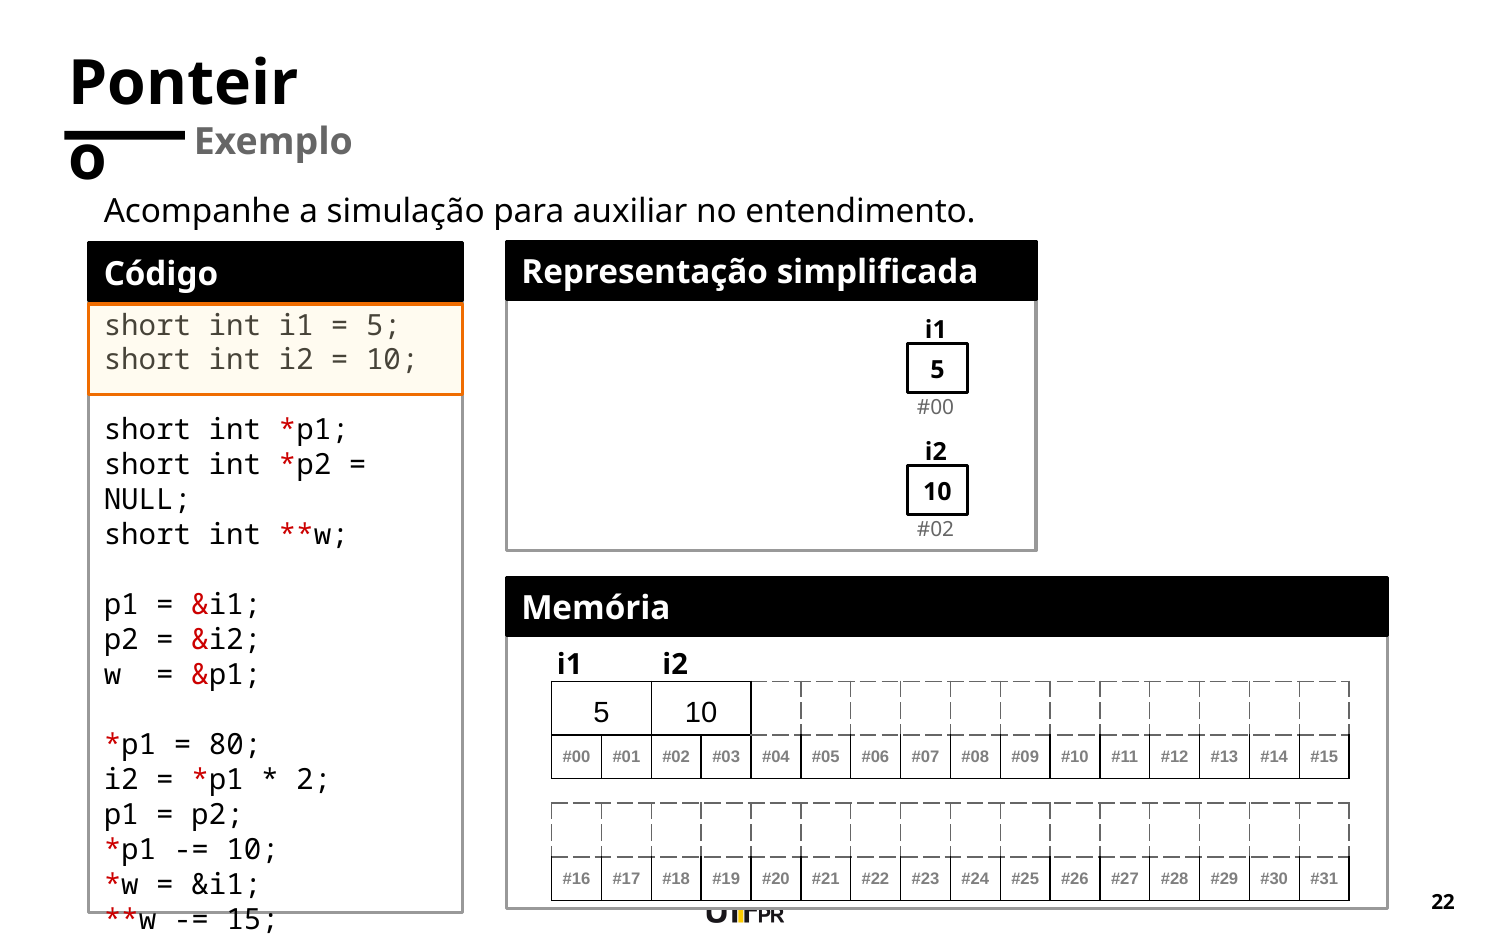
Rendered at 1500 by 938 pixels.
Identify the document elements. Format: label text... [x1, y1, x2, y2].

table_header [1100, 681, 1150, 735]
table_cell #06 [851, 735, 900, 778]
table_header [751, 803, 801, 857]
table_cell #24 [951, 857, 1000, 900]
table_header [752, 681, 801, 735]
table_header [701, 803, 751, 857]
table_header [801, 803, 851, 857]
table_header [1150, 803, 1200, 857]
table_cell #09 [1001, 735, 1049, 778]
table_cell #16 [552, 857, 601, 900]
text_box 5 [907, 344, 968, 393]
table_cell #03 [702, 736, 750, 778]
table_cell #19 [702, 857, 750, 900]
text_box Acompanhe a simulação para auxiliar no entendimento. [88, 168, 1388, 242]
table_header [950, 681, 1000, 735]
table_header [1050, 803, 1100, 857]
table_cell #20 [752, 857, 800, 900]
text_box short int i1 = 5; short int i2 = 10; short int *p1; short int *p2 = NULL; short int **w; p1 = &i1; p2 = &i2; w = &p1; *p1 = 80; i2 = *p1 * 2; p1 = p2; *p1 -= 10; *w = &i1; **w -= 15; [88, 395, 463, 913]
table_header [1299, 681, 1349, 735]
table_header [1200, 681, 1249, 735]
table_header [1150, 681, 1200, 735]
table_header [1249, 803, 1299, 857]
table_header [851, 803, 901, 857]
text_box [88, 304, 463, 395]
slide_number ‹#› [1379, 866, 1470, 938]
table_cell #00 [552, 736, 601, 778]
table_header [1000, 681, 1050, 735]
text_box Representação simplificada [506, 241, 1037, 300]
table_header [950, 803, 1000, 857]
table_header [901, 803, 950, 857]
table_cell #23 [901, 857, 950, 900]
text_box 10 [907, 466, 968, 515]
table_cell #28 [1150, 857, 1199, 900]
table_cell #21 [802, 857, 850, 900]
table_header [851, 681, 901, 735]
table_cell #31 [1300, 857, 1348, 900]
table_header [601, 803, 651, 857]
table_header [901, 681, 950, 735]
table_cell #10 [1051, 735, 1099, 778]
table_cell #29 [1200, 857, 1249, 900]
table_header [1000, 803, 1050, 857]
table_header [552, 803, 601, 857]
text_box i2 [904, 435, 968, 466]
text_box Exemplo [178, 95, 720, 168]
table_cell #27 [1101, 857, 1149, 900]
table_cell #04 [752, 735, 800, 778]
table_cell #01 [602, 736, 651, 778]
text_box Memória [506, 577, 1388, 636]
text_box #00 [906, 393, 967, 423]
table_header [1050, 681, 1100, 735]
text_box [506, 636, 1388, 909]
table_header [1249, 681, 1299, 735]
table_cell #12 [1150, 735, 1199, 778]
table_cell #07 [901, 735, 950, 778]
table_cell #05 [802, 735, 850, 778]
text_box i1 [904, 313, 968, 344]
table_cell #17 [602, 857, 651, 900]
table_cell #13 [1200, 735, 1249, 778]
table_cell #14 [1250, 735, 1299, 778]
table_header 5 [552, 682, 651, 734]
table_cell #11 [1101, 735, 1149, 778]
text_box Código [88, 242, 463, 301]
table_cell #08 [951, 735, 1000, 778]
text_box [506, 300, 1037, 551]
text_box #02 [906, 515, 967, 545]
table_cell #22 [851, 857, 900, 900]
text_box i1 [556, 645, 633, 680]
text_box i2 [662, 645, 739, 680]
table_cell #02 [652, 736, 700, 778]
table_cell #18 [652, 857, 700, 900]
title Ponteiro [53, 27, 318, 132]
table_header 10 [652, 682, 750, 734]
table_header [801, 681, 851, 735]
table_cell #25 [1001, 857, 1049, 900]
table_cell #26 [1051, 857, 1099, 900]
table_header [651, 803, 701, 857]
table_header [1100, 803, 1150, 857]
table_header [1299, 803, 1349, 857]
picture [705, 909, 786, 925]
table_cell #30 [1250, 857, 1299, 900]
table_cell #15 [1300, 735, 1348, 778]
table_header [1200, 803, 1249, 857]
